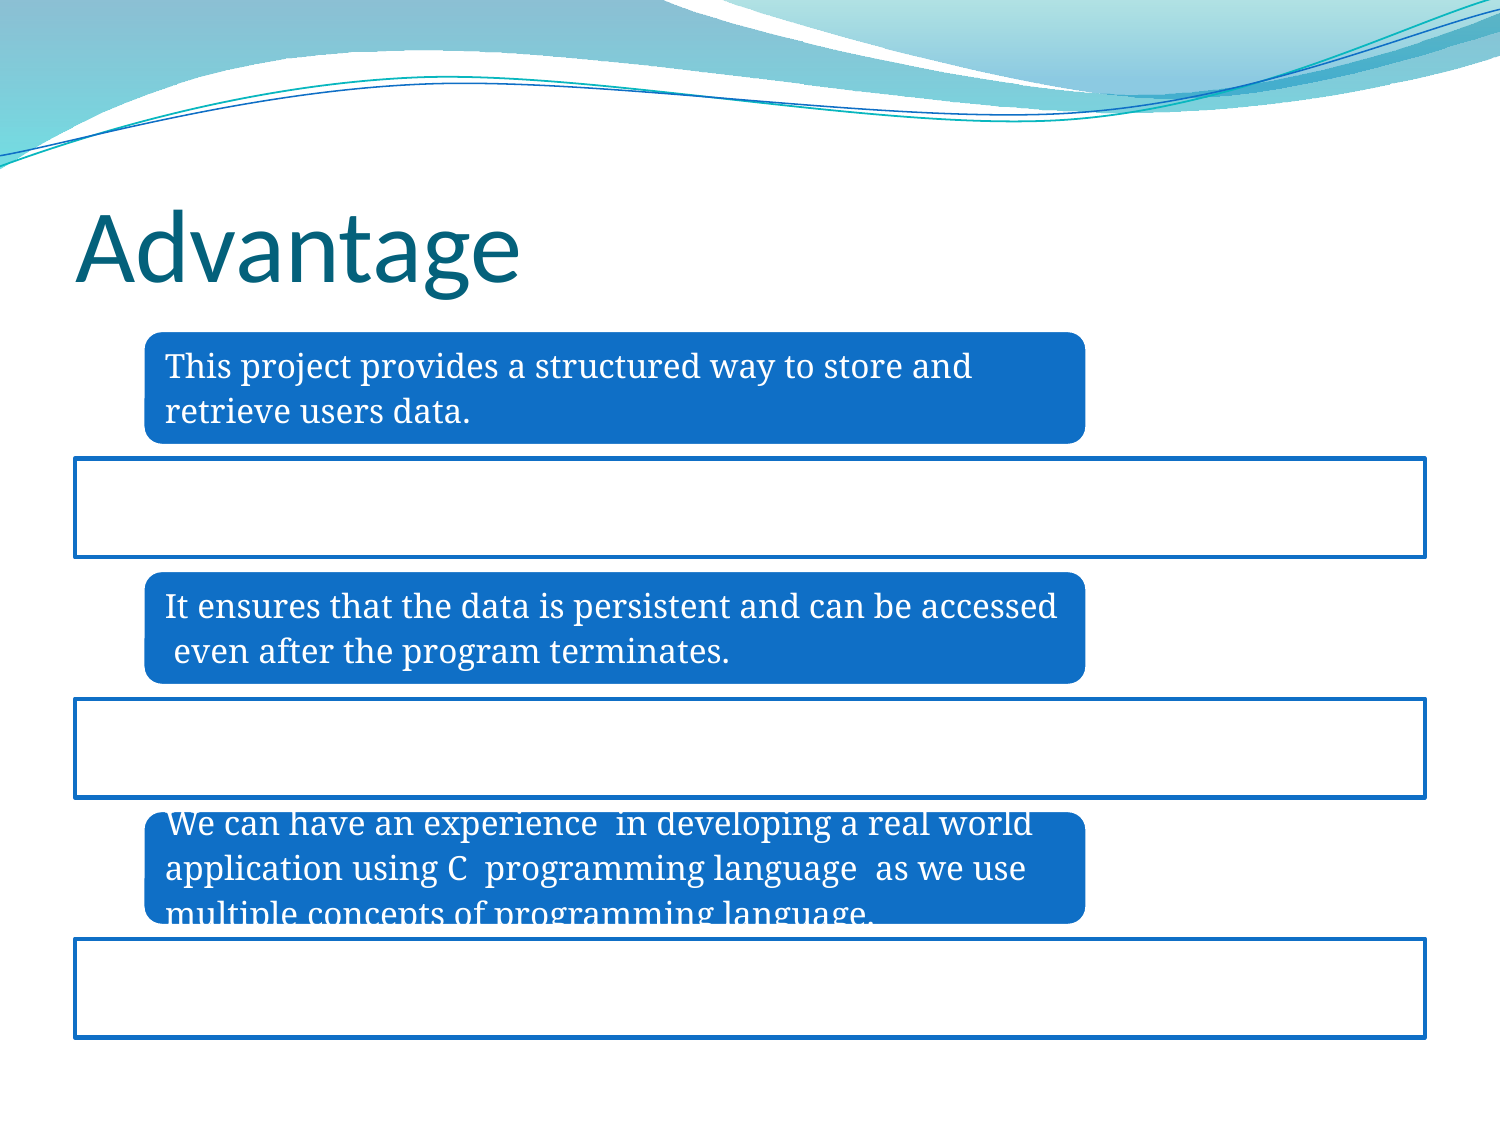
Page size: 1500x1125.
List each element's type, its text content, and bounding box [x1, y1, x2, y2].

title Advantage [75, 115, 1425, 303]
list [74, 317, 1426, 1038]
